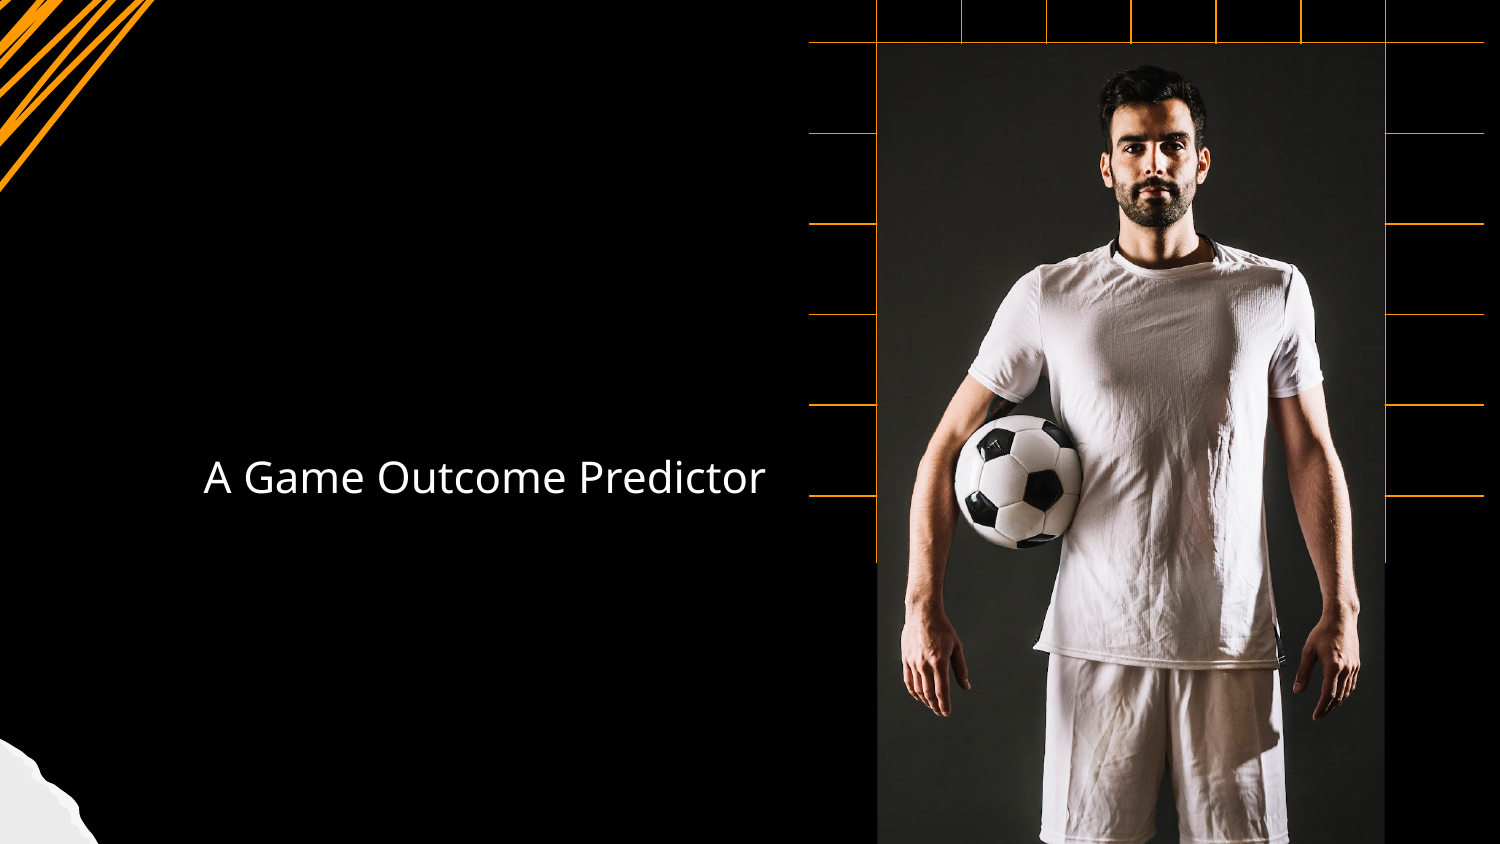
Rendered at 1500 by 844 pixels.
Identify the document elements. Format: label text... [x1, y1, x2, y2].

picture [877, 43, 1385, 844]
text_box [809, 0, 1484, 564]
title A Game Outcome Predictor [160, 441, 804, 517]
